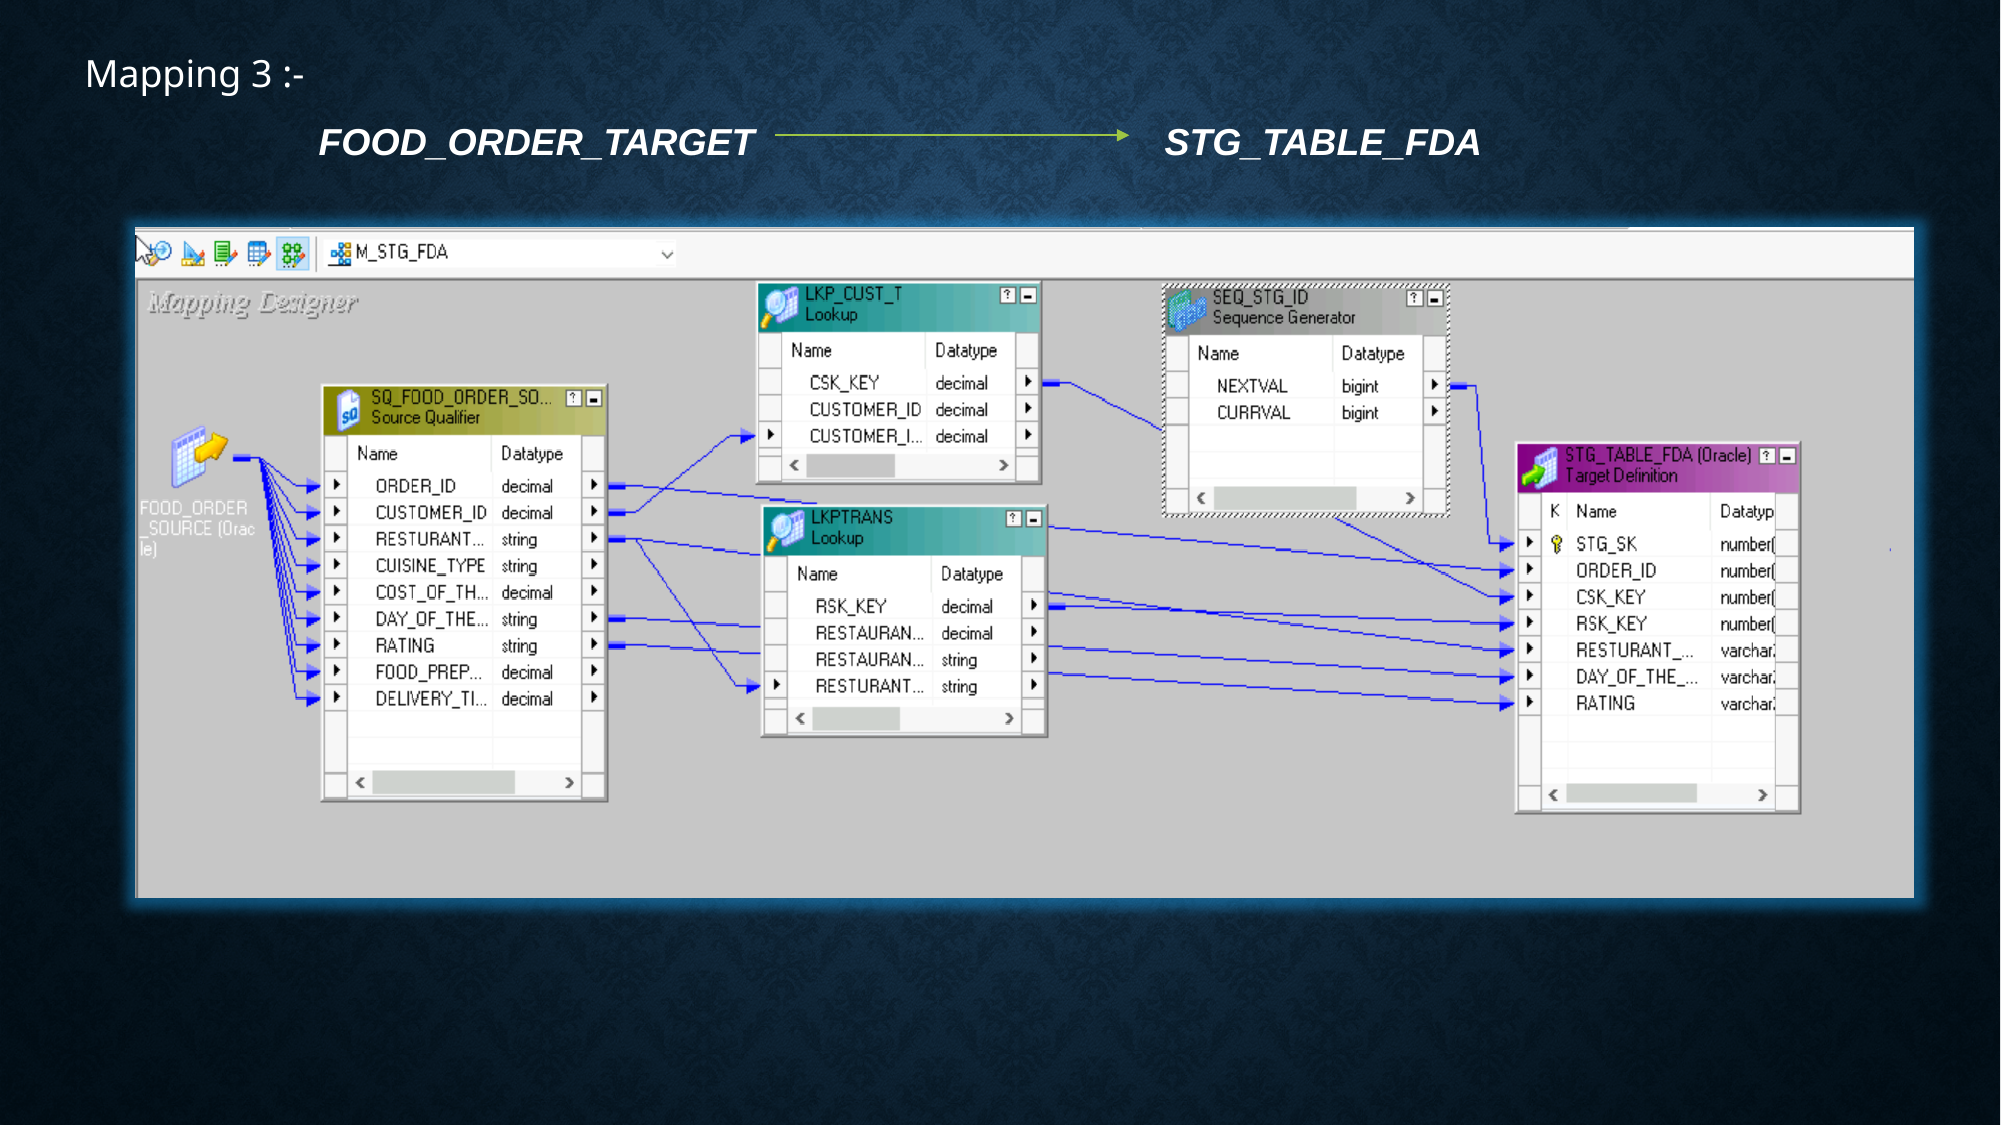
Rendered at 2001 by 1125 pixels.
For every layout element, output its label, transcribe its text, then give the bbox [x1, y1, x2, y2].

text_box Mapping 3 :- FOOD_ORDER_TARGET STG_TABLE_FDA [69, 20, 1931, 171]
picture [134, 226, 1914, 899]
